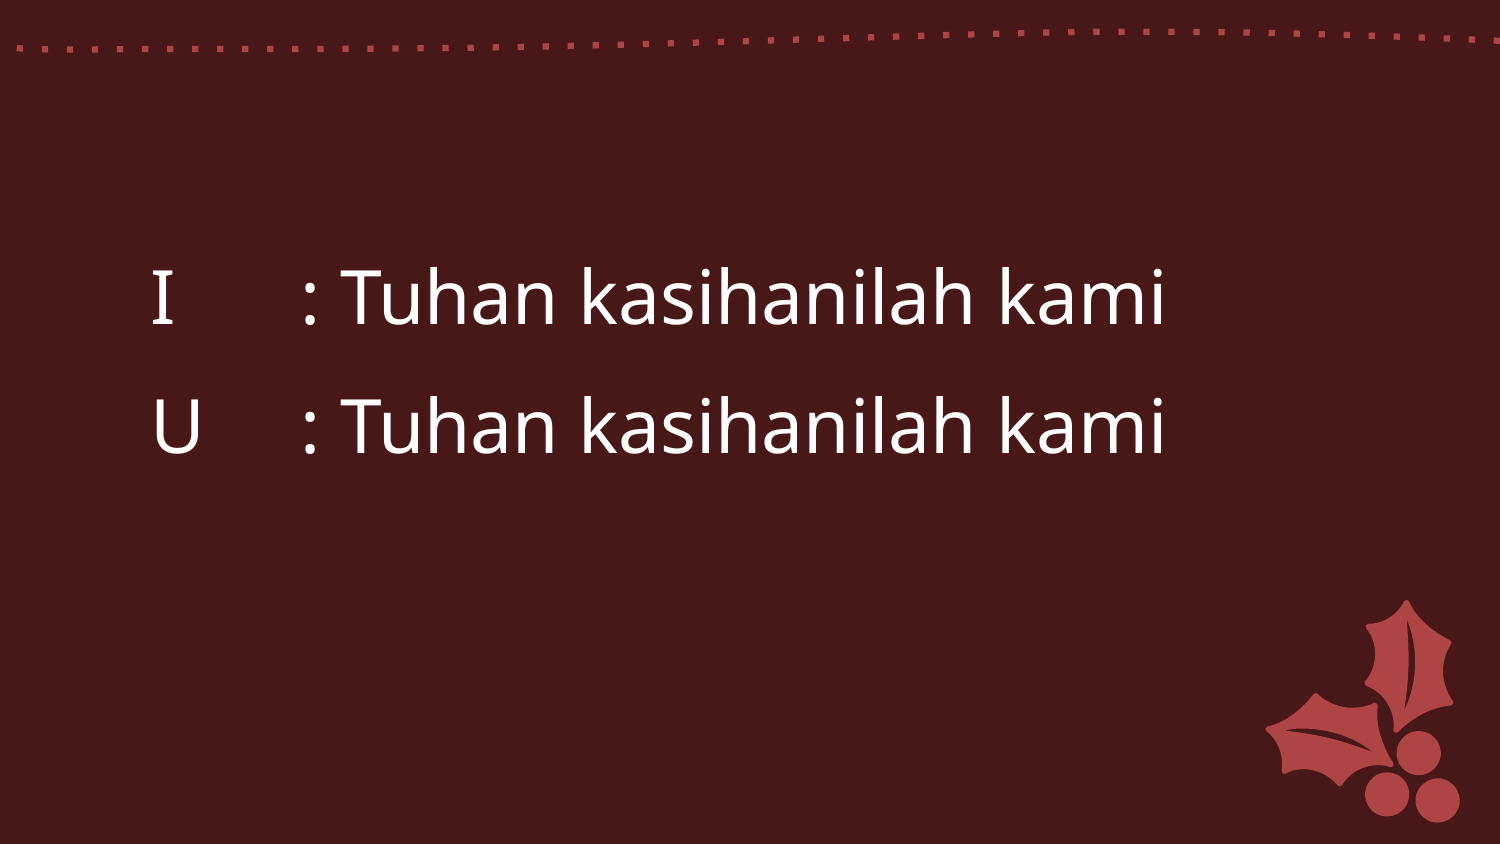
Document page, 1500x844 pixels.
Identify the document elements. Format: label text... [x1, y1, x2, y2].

text_box I : Tuhan kasihanilah kami U : Tuhan kasihanilah kami [110, 221, 1394, 722]
